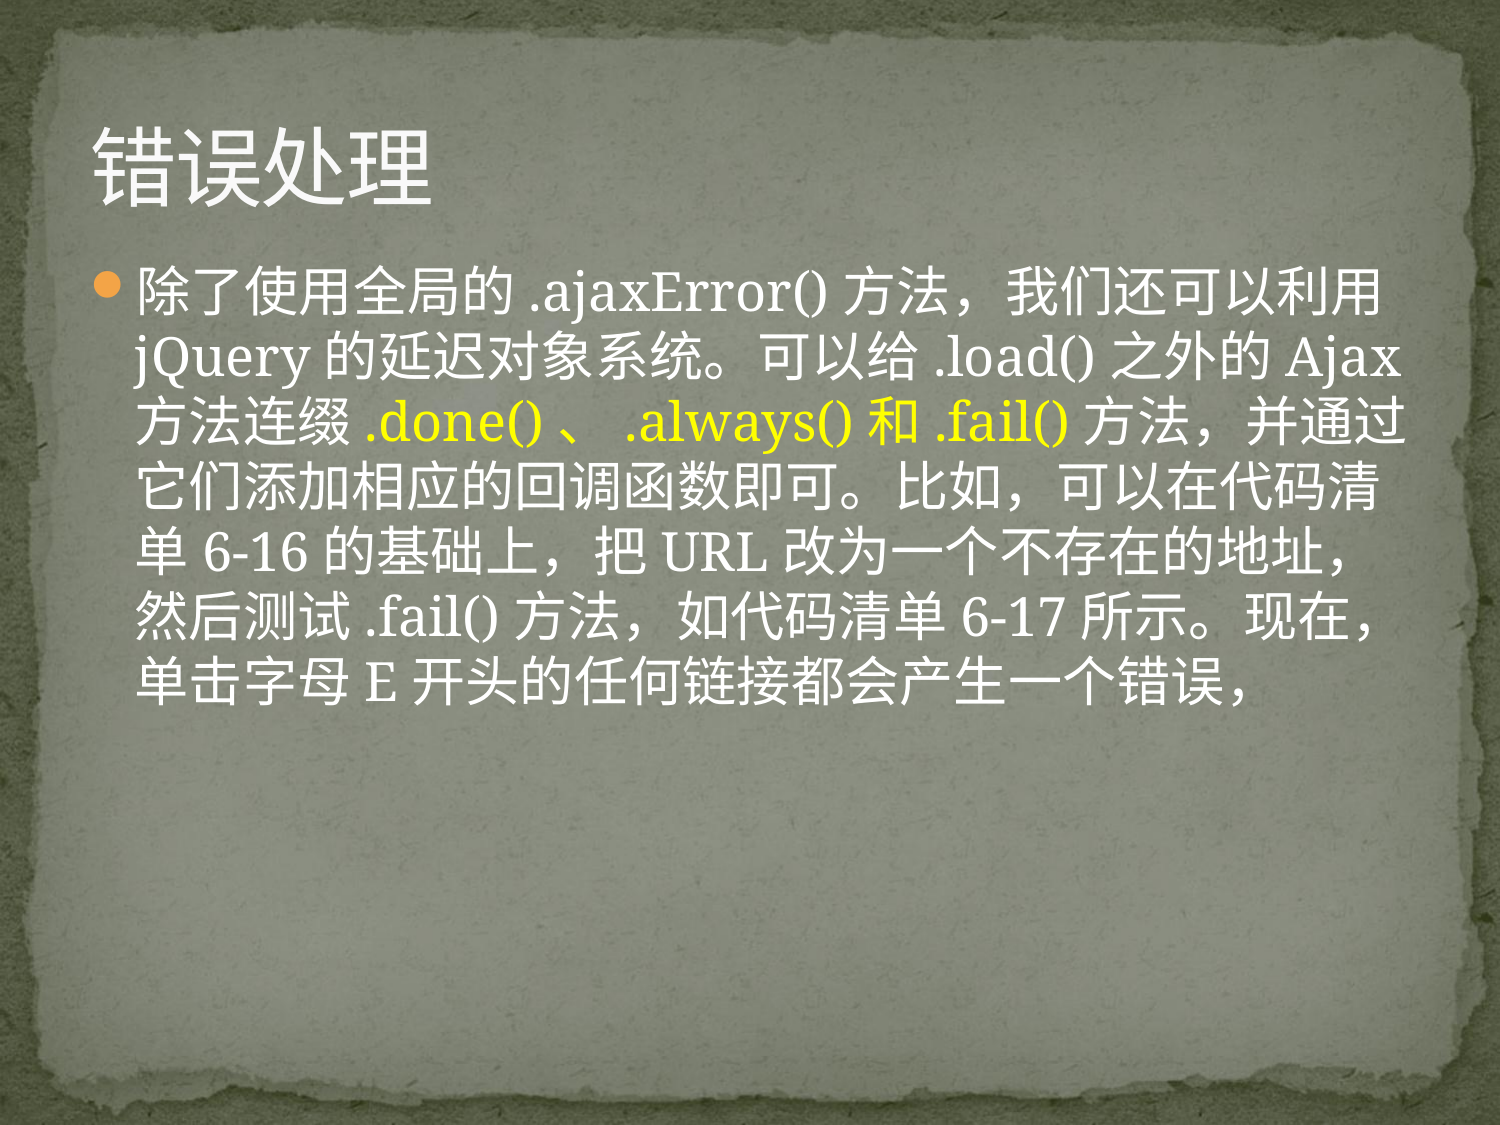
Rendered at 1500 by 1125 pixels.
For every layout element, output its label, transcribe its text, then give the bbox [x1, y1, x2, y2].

picture [0, 0, 1500, 1125]
title 错误处理 [74, 24, 1425, 225]
list 除了使用全局的.ajaxError()方法，我们还可以利用jQuery的延迟对象系统。可以给.load()之外的Ajax方法连缀.done()、.always()和.fail()方法，并通过它们添加相应的回调函数即可。比如，可以在代码清单6-16的基础上，把URL改为一个不存在的地址，然后测试.fail()方法，如代码清单6-17所示。现在，单击字母E开头的任何链接都会产生一个错误， [74, 249, 1426, 1001]
